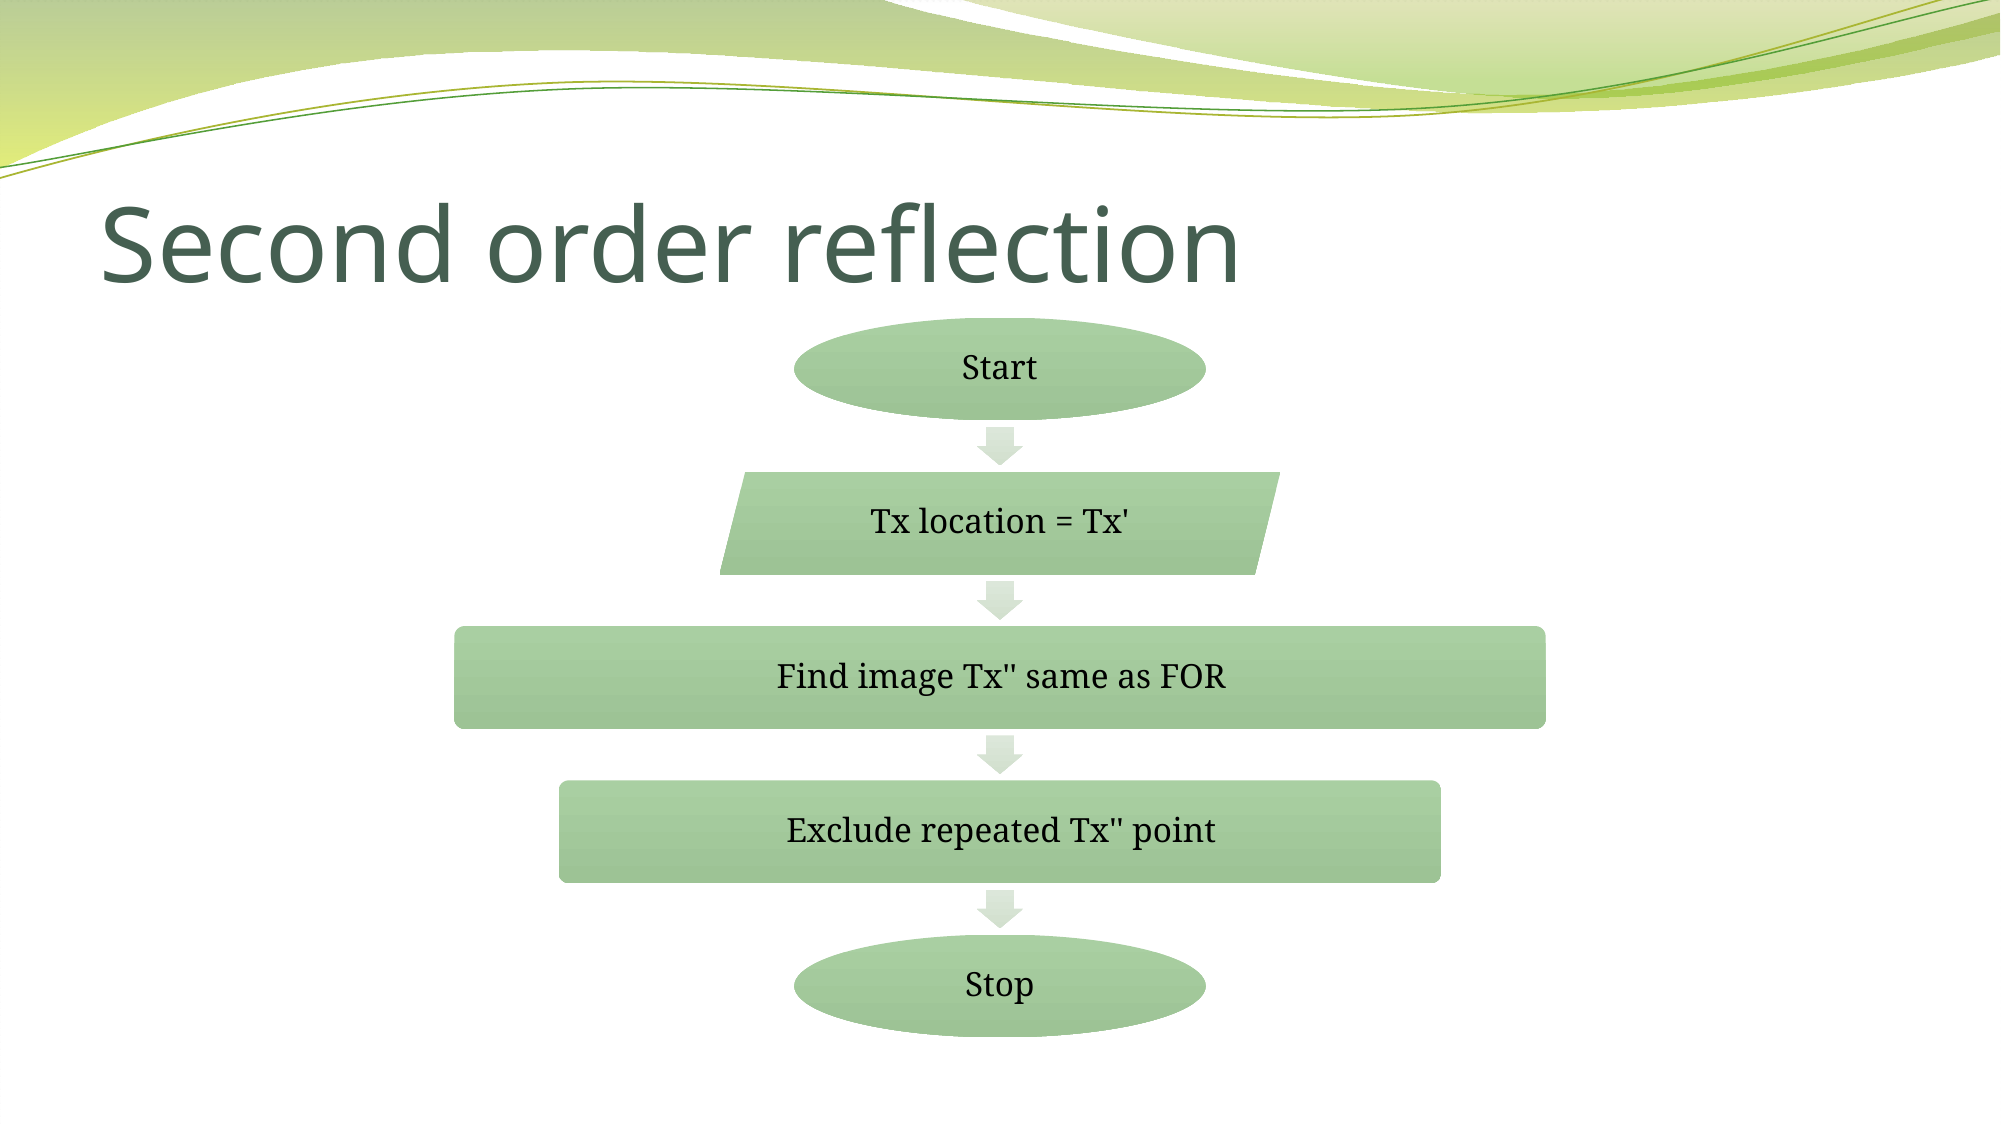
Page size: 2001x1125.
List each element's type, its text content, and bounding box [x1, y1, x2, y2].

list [99, 317, 1900, 1038]
title Second order reflection [99, 115, 1900, 303]
